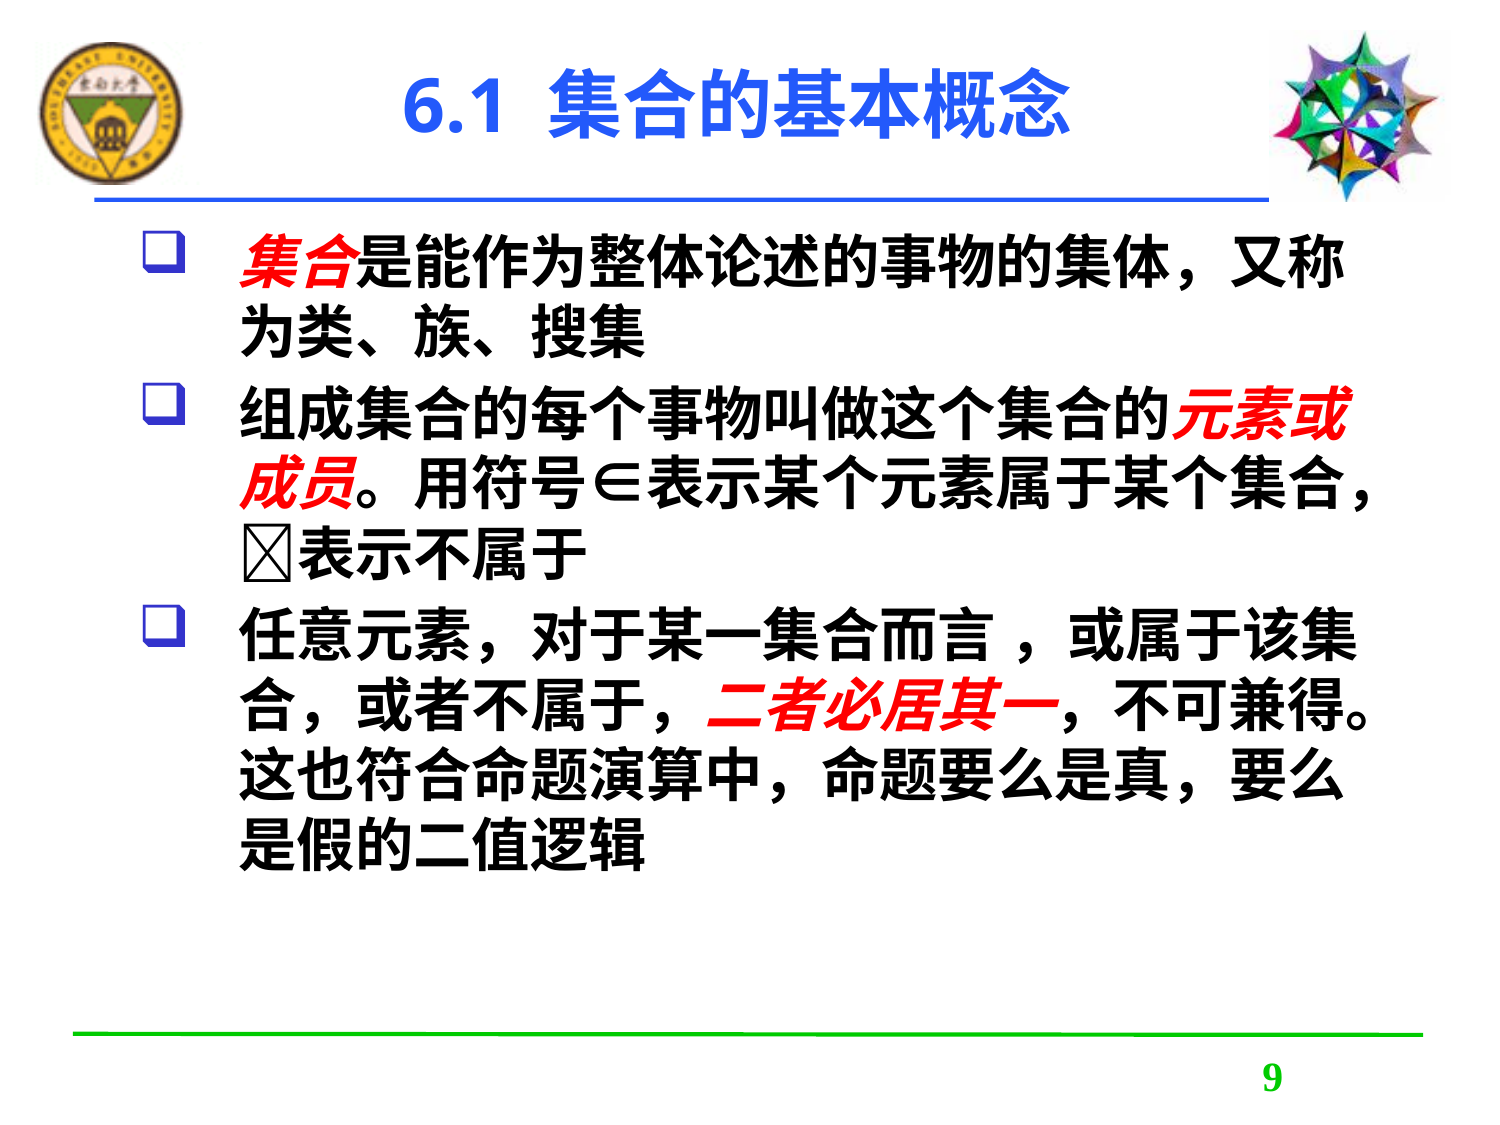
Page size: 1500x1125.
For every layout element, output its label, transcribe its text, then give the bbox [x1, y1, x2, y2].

list 集合是能作为整体论述的事物的集体，又称为类、族、搜集 组成集合的每个事物叫做这个集合的元素或成员。用符号∈表示某个元素属于某个集合，表示不属于 任意元素，对于某一集合而言 ，或属于该集合，或者不属于，二者必居其一，不可兼得。这也符合命题演算中，命题要么是真，要么是假的二值逻辑 [123, 217, 1387, 1119]
picture [29, 42, 207, 185]
picture [1269, 30, 1451, 202]
title 6.1 集合的基本概念 [99, 54, 1376, 150]
